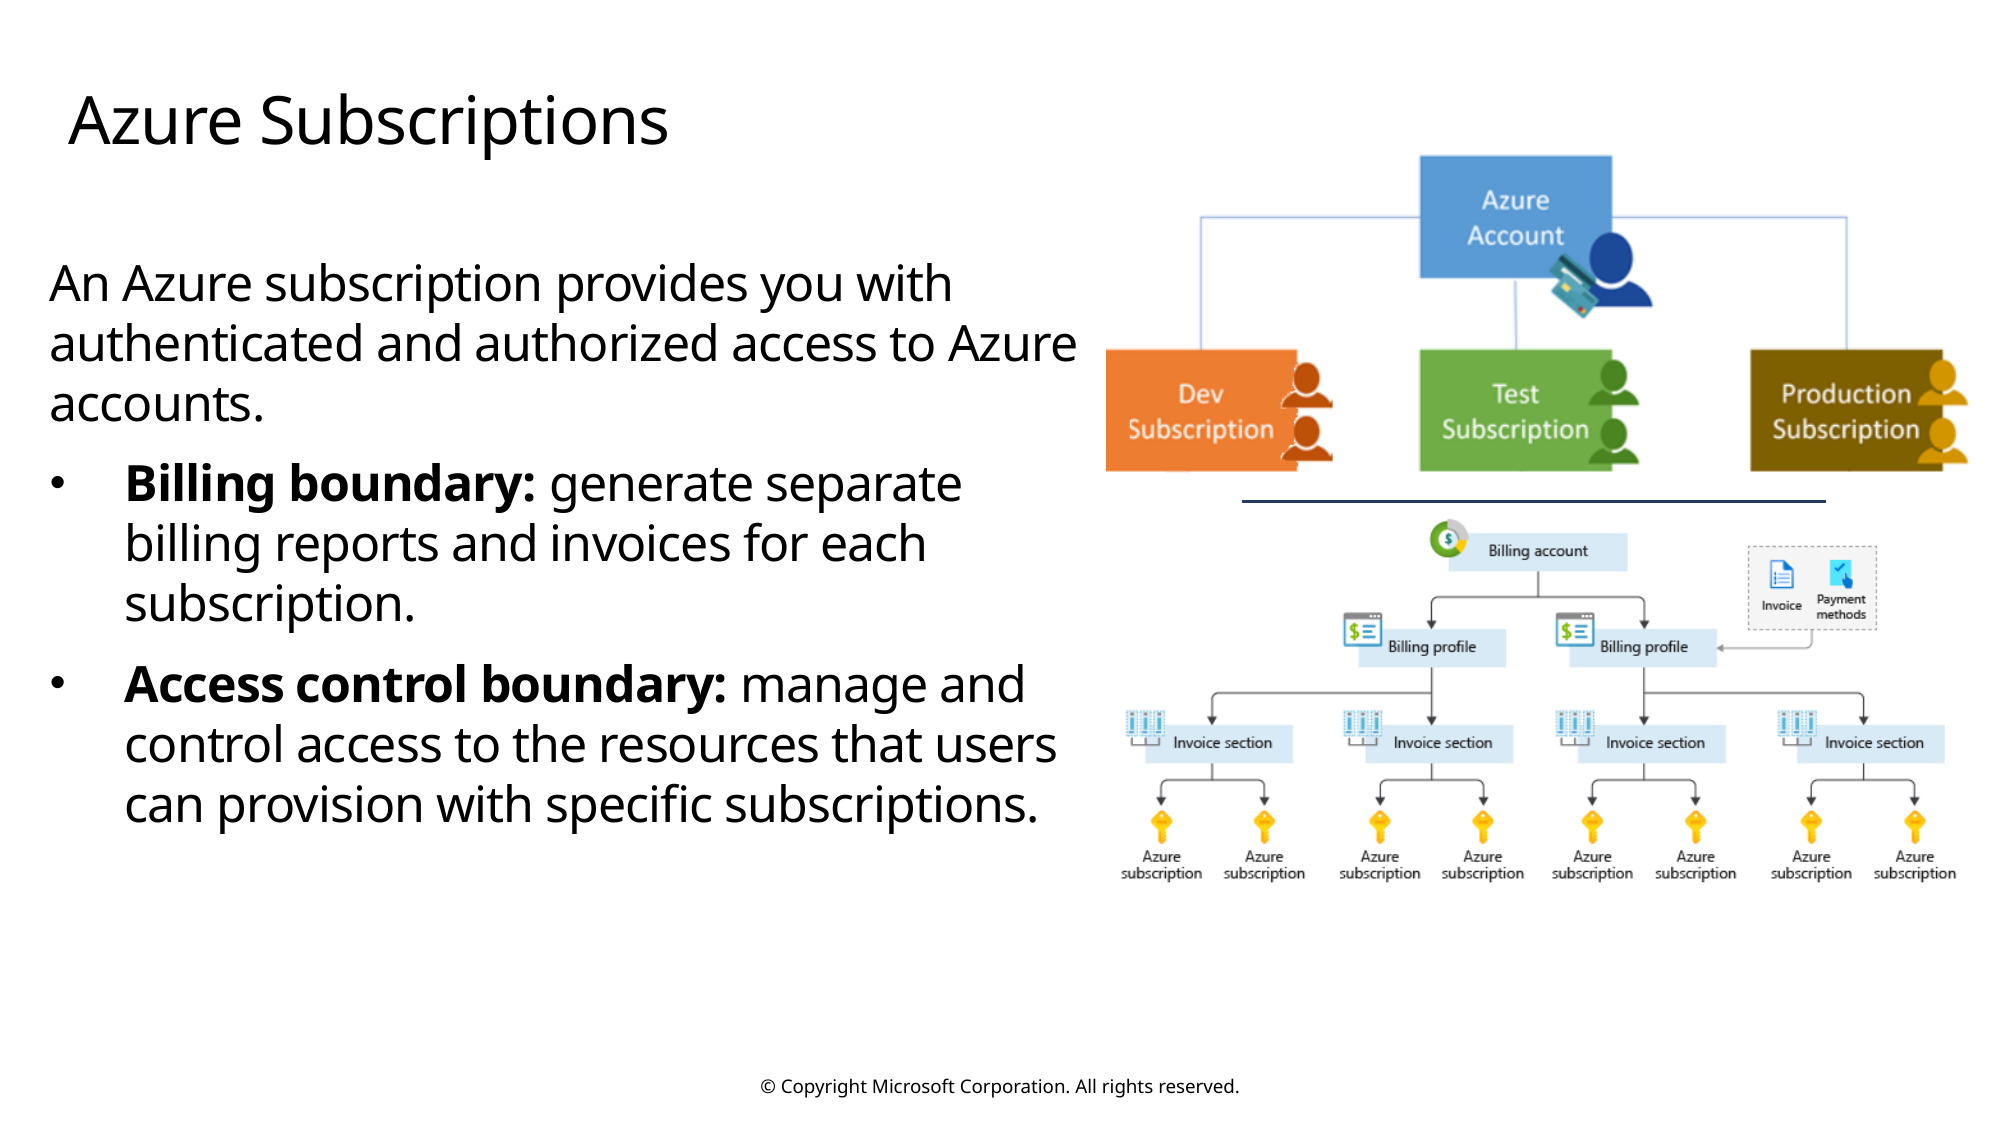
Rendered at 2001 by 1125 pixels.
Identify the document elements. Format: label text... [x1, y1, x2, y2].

picture [1119, 513, 1959, 886]
title Azure Subscriptions [68, 72, 1930, 184]
list An Azure subscription provides you with authenticated and authorized access to Azure accounts. Billing boundary: generate separate billing reports and invoices for each subscription. Access control boundary: manage and control access to the resources that users can provision with specific subscriptions. [49, 236, 1107, 794]
picture [1106, 133, 1972, 490]
